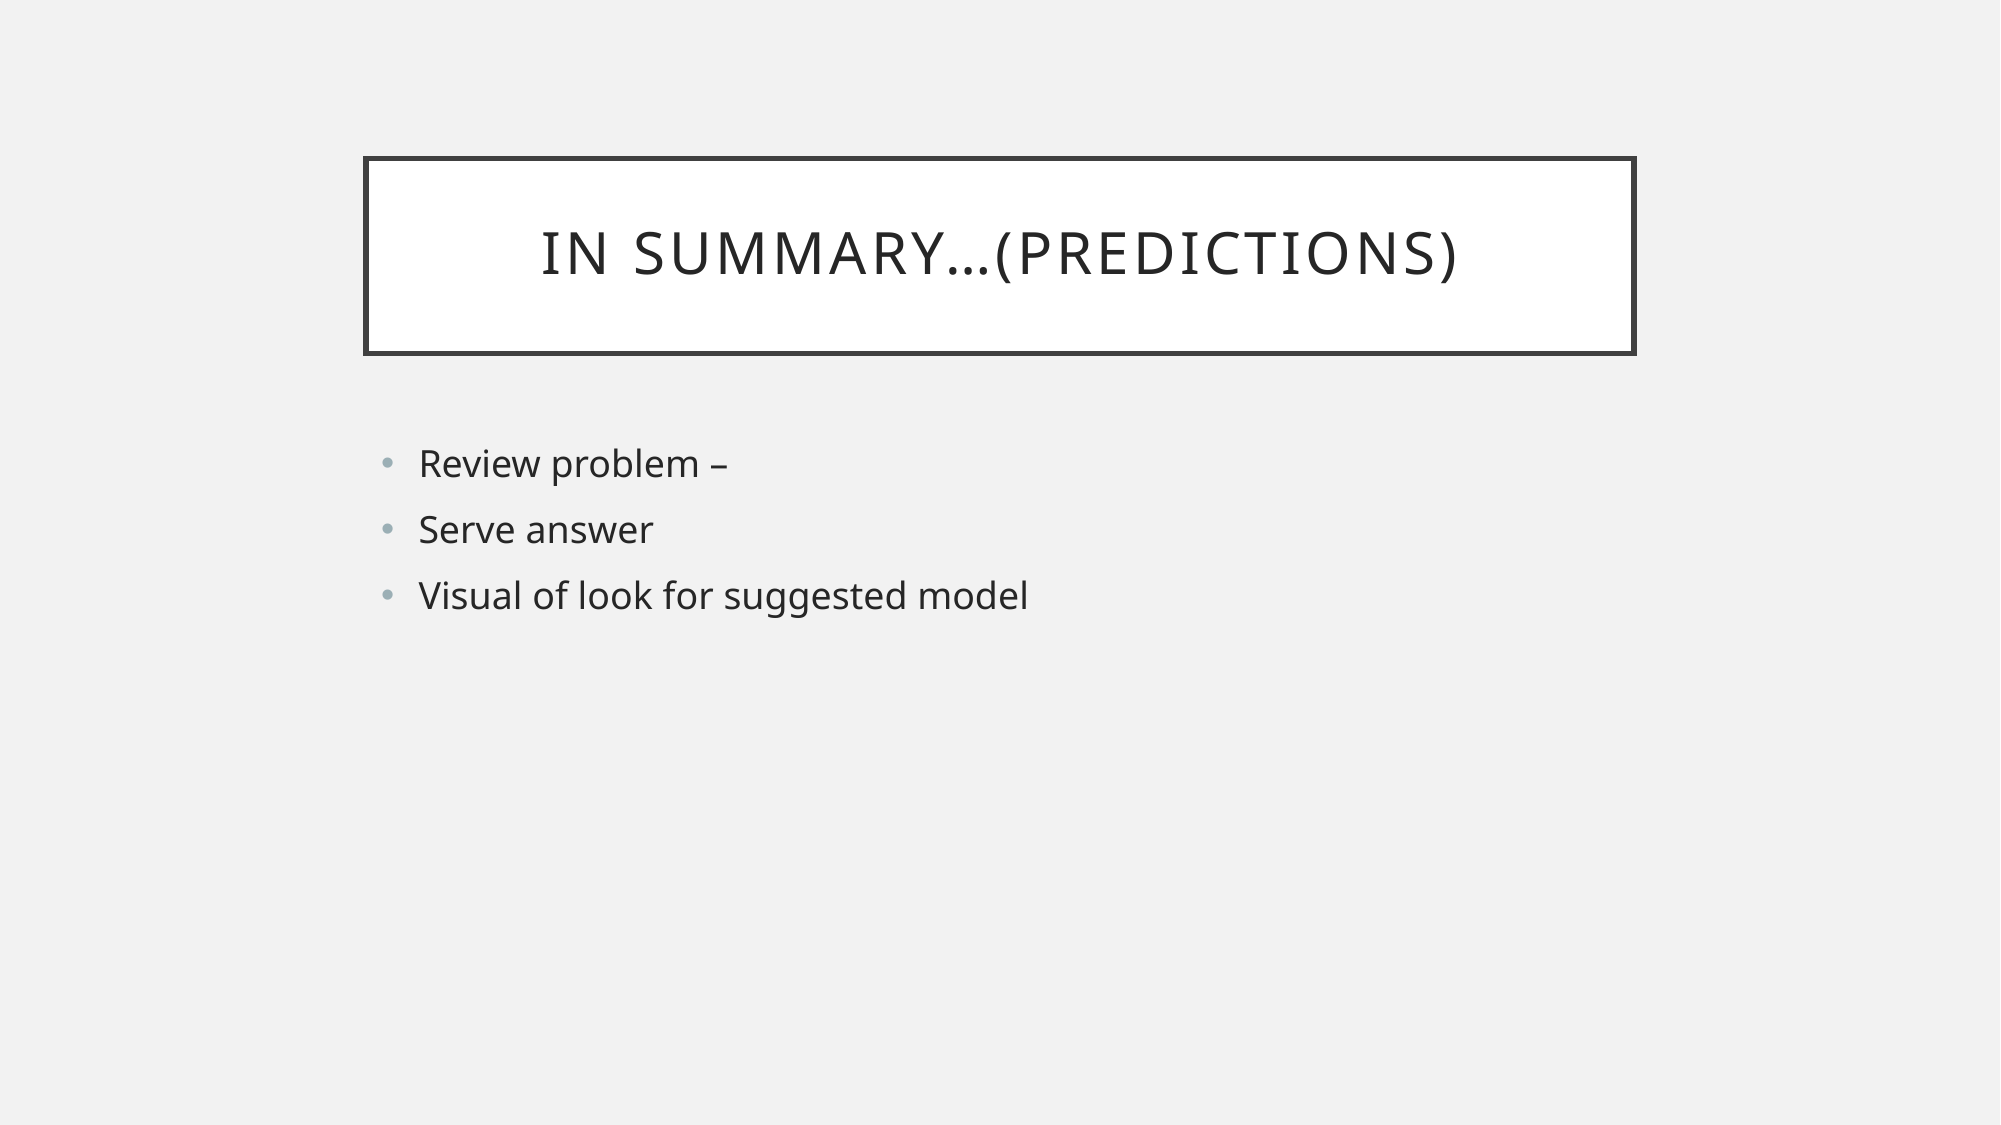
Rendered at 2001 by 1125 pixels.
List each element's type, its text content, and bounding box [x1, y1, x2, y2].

list Review problem – Serve answer Visual of look for suggested model [366, 432, 1634, 942]
title In Summary…(predictions) [363, 156, 1637, 356]
